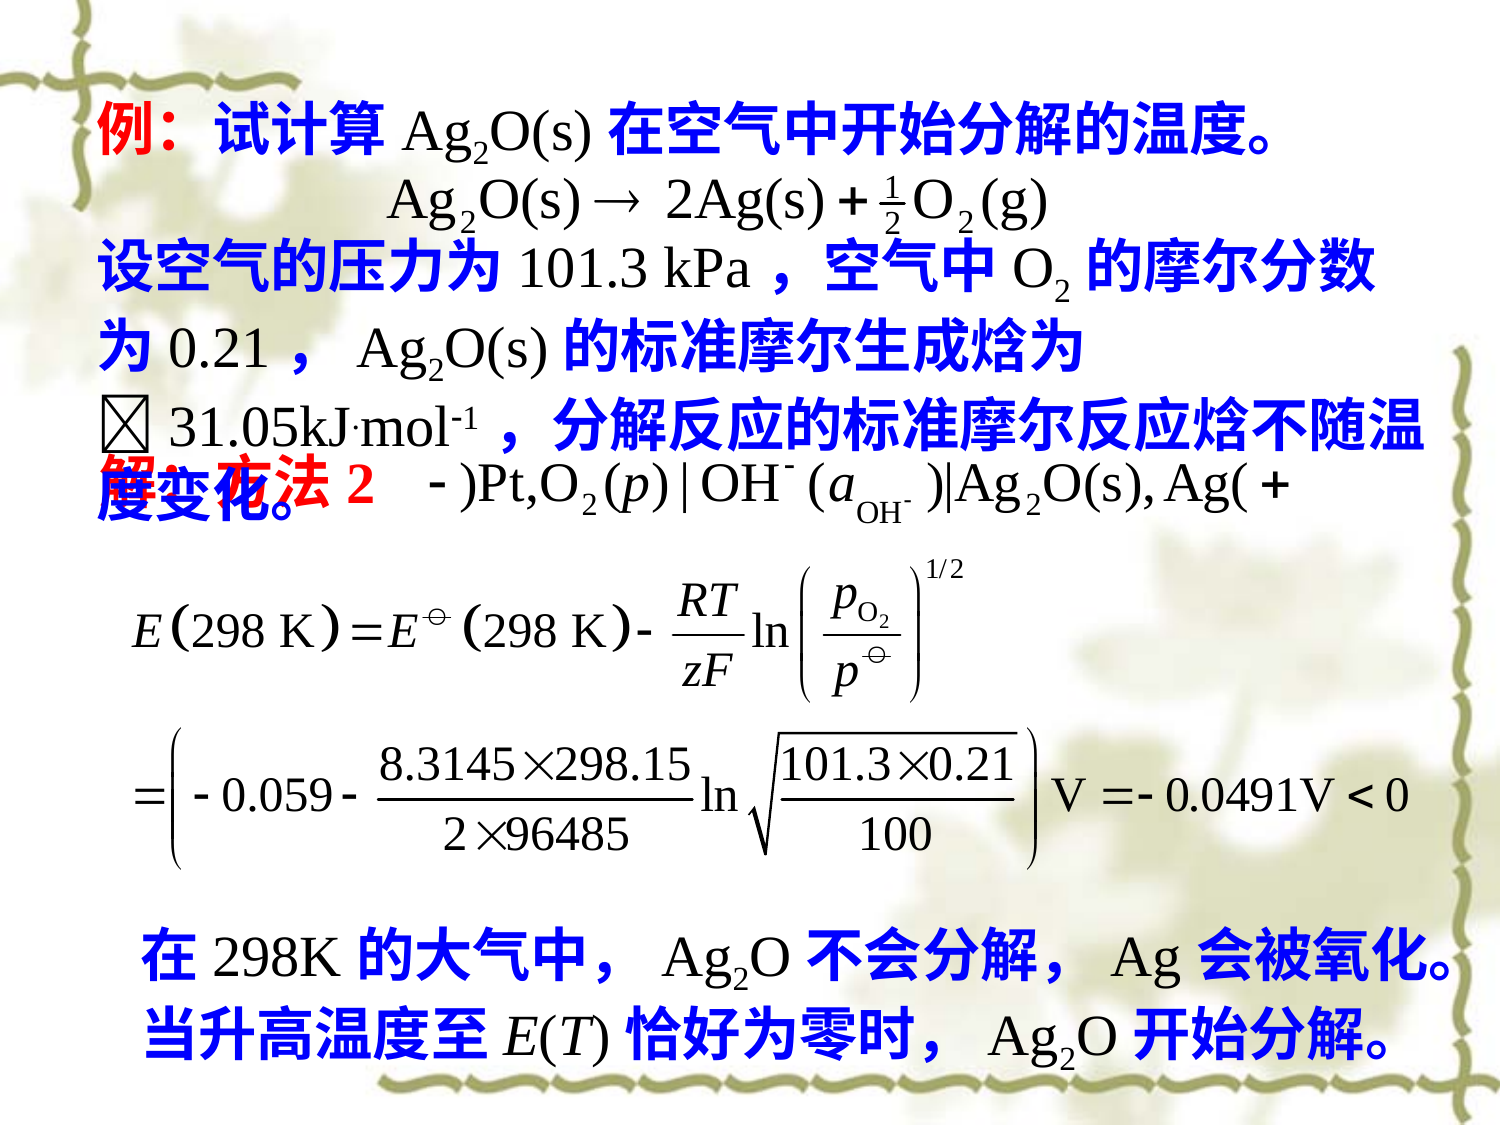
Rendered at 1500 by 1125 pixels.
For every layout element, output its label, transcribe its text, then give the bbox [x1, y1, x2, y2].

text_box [419, 457, 1300, 535]
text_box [80, 84, 1448, 448]
picture [0, 0, 1500, 1125]
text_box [122, 544, 1418, 884]
text_box 在298K的大气中，Ag2O不会分解，Ag会被氧化。当升高温度至E(T)恰好为零时，Ag2O开始分解。 [125, 910, 1464, 1085]
text_box 解：方法2 [84, 457, 414, 523]
